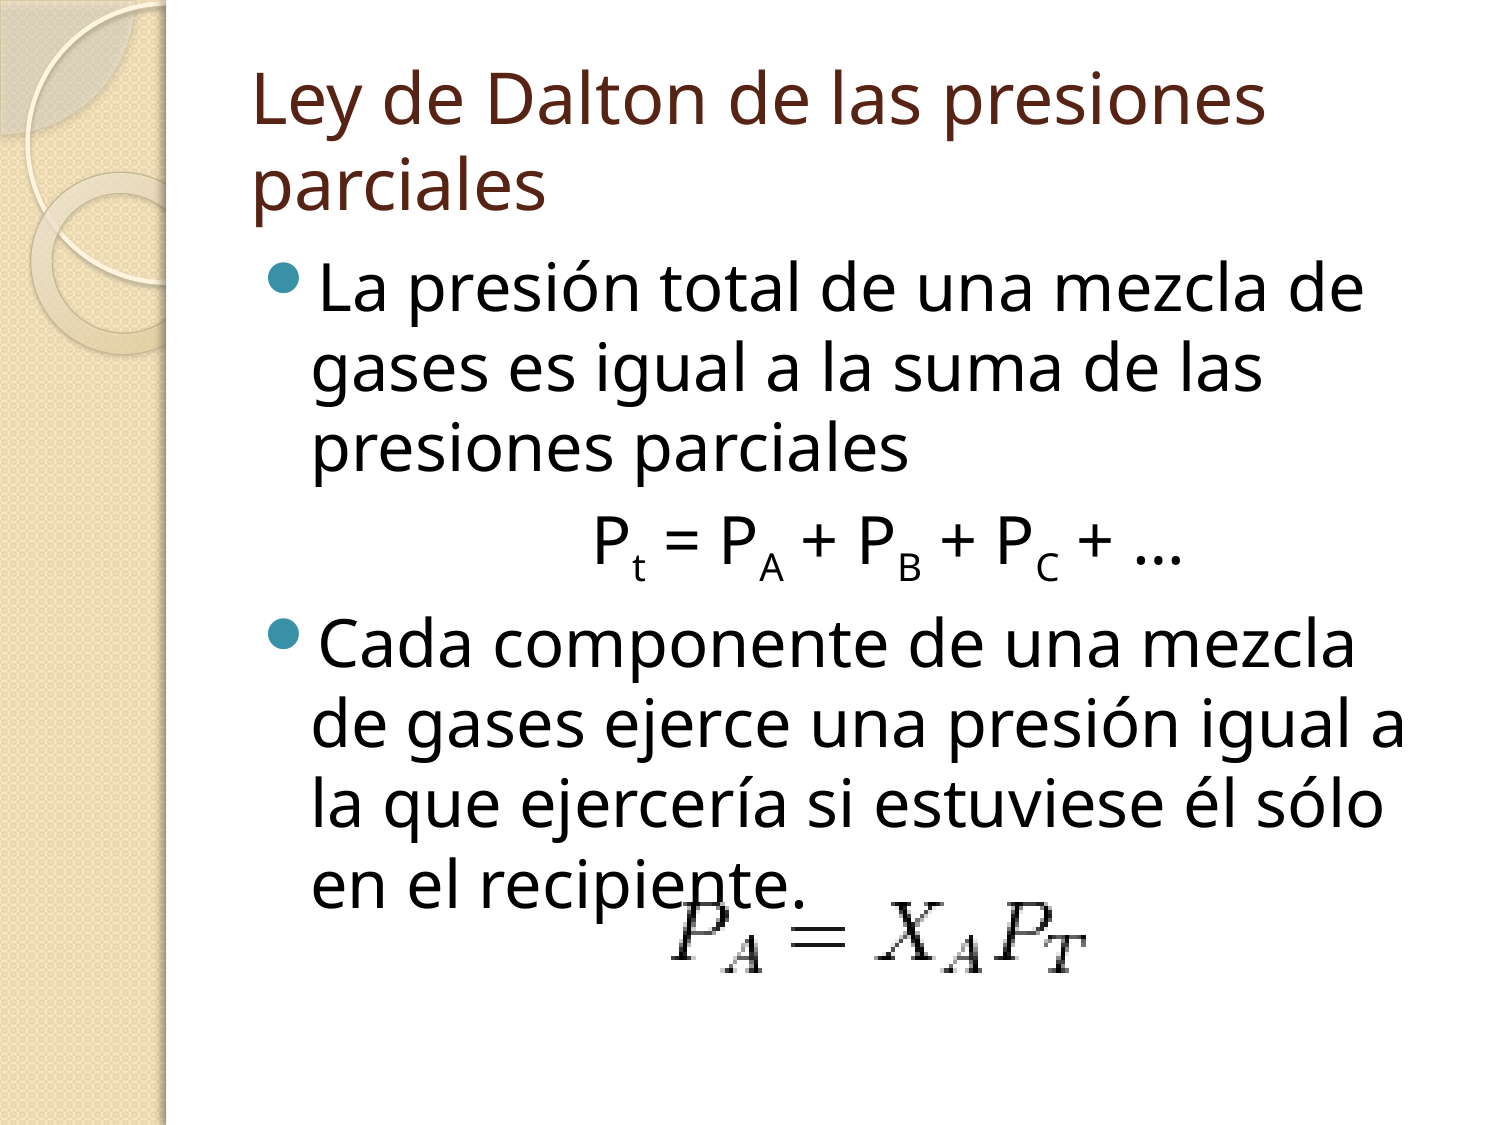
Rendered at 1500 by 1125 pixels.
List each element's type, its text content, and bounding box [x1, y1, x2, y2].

picture [667, 902, 1086, 973]
list La presión total de una mezcla de gases es igual a la suma de las presiones parciales Pt = PA + PB + PC + … Cada componente de una mezcla de gases ejerce una presión igual a la que ejercería si estuviese él sólo en el recipiente. [235, 237, 1466, 1025]
title Ley de Dalton de las presiones parciales [235, 45, 1466, 233]
